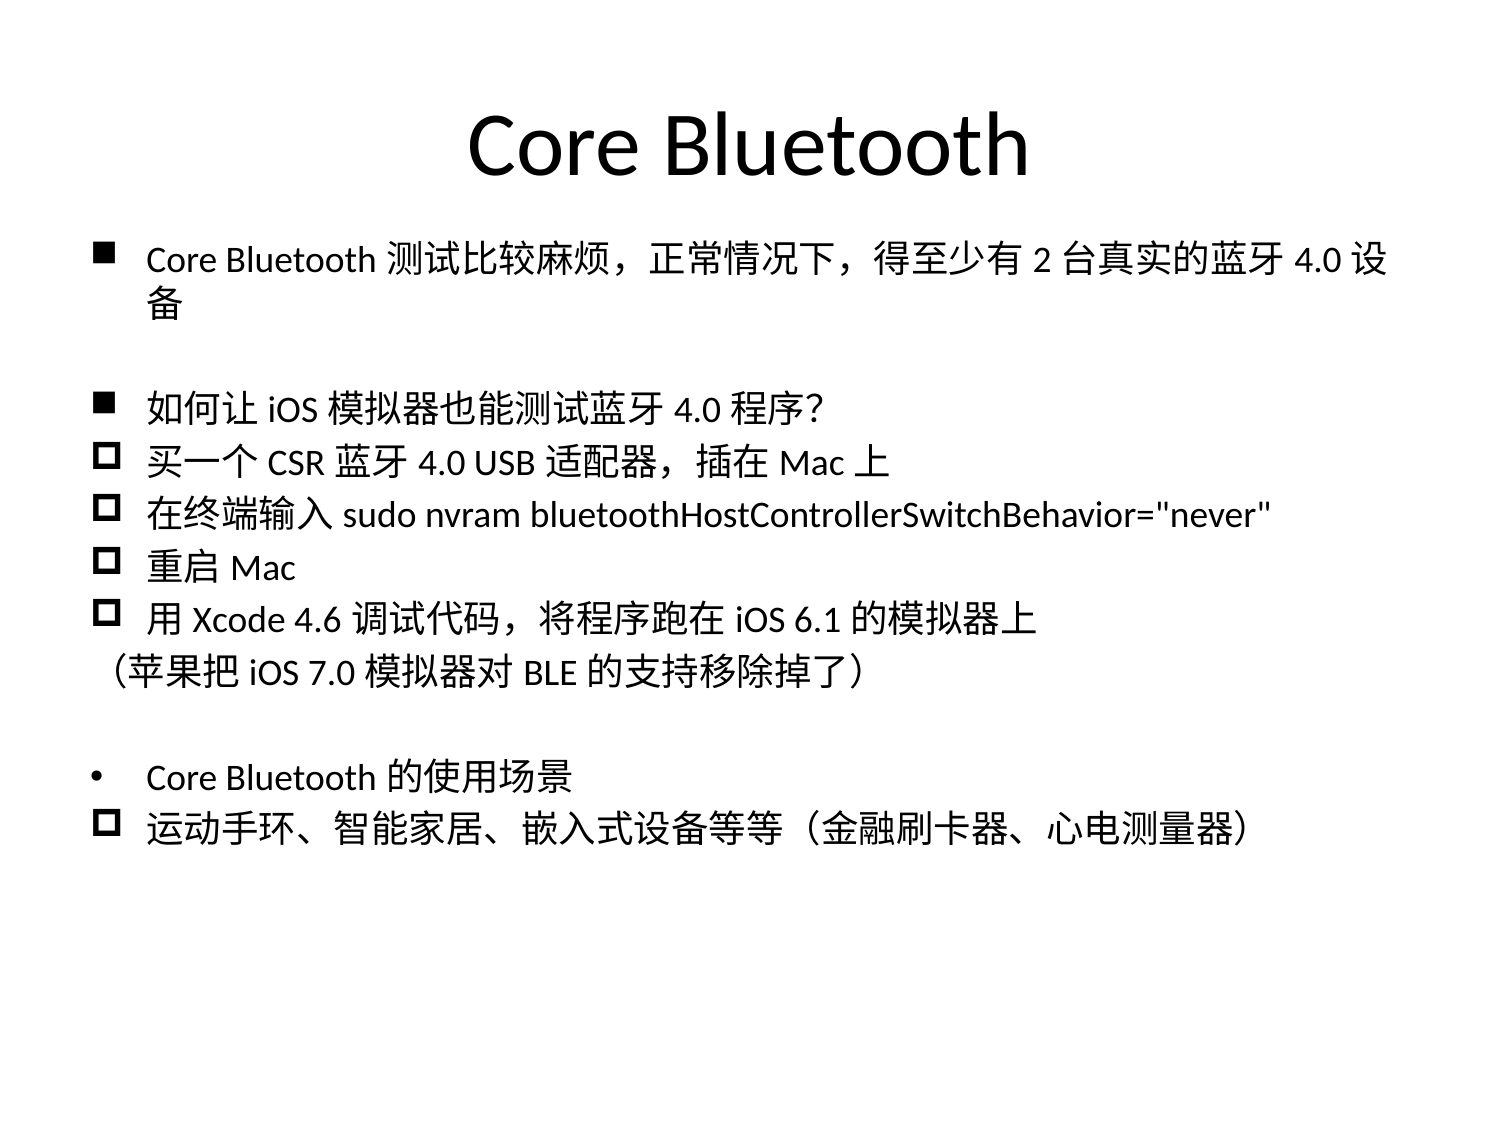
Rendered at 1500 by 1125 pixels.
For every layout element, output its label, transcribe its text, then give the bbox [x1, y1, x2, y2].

title Core Bluetooth [75, 45, 1425, 227]
list Core Bluetooth测试比较麻烦，正常情况下，得至少有2台真实的蓝牙4.0设备 如何让iOS模拟器也能测试蓝牙4.0程序？ 买一个CSR蓝牙4.0 USB适配器，插在Mac上 在终端输入sudo nvram bluetoothHostControllerSwitchBehavior="never" 重启Mac 用Xcode 4.6调试代码，将程序跑在iOS 6.1的模拟器上 （苹果把iOS 7.0模拟器对BLE的支持移除掉了） Core Bluetooth的使用场景 运动手环、智能家居、嵌入式设备等等（金融刷卡器、心电测量器） [75, 227, 1425, 1058]
